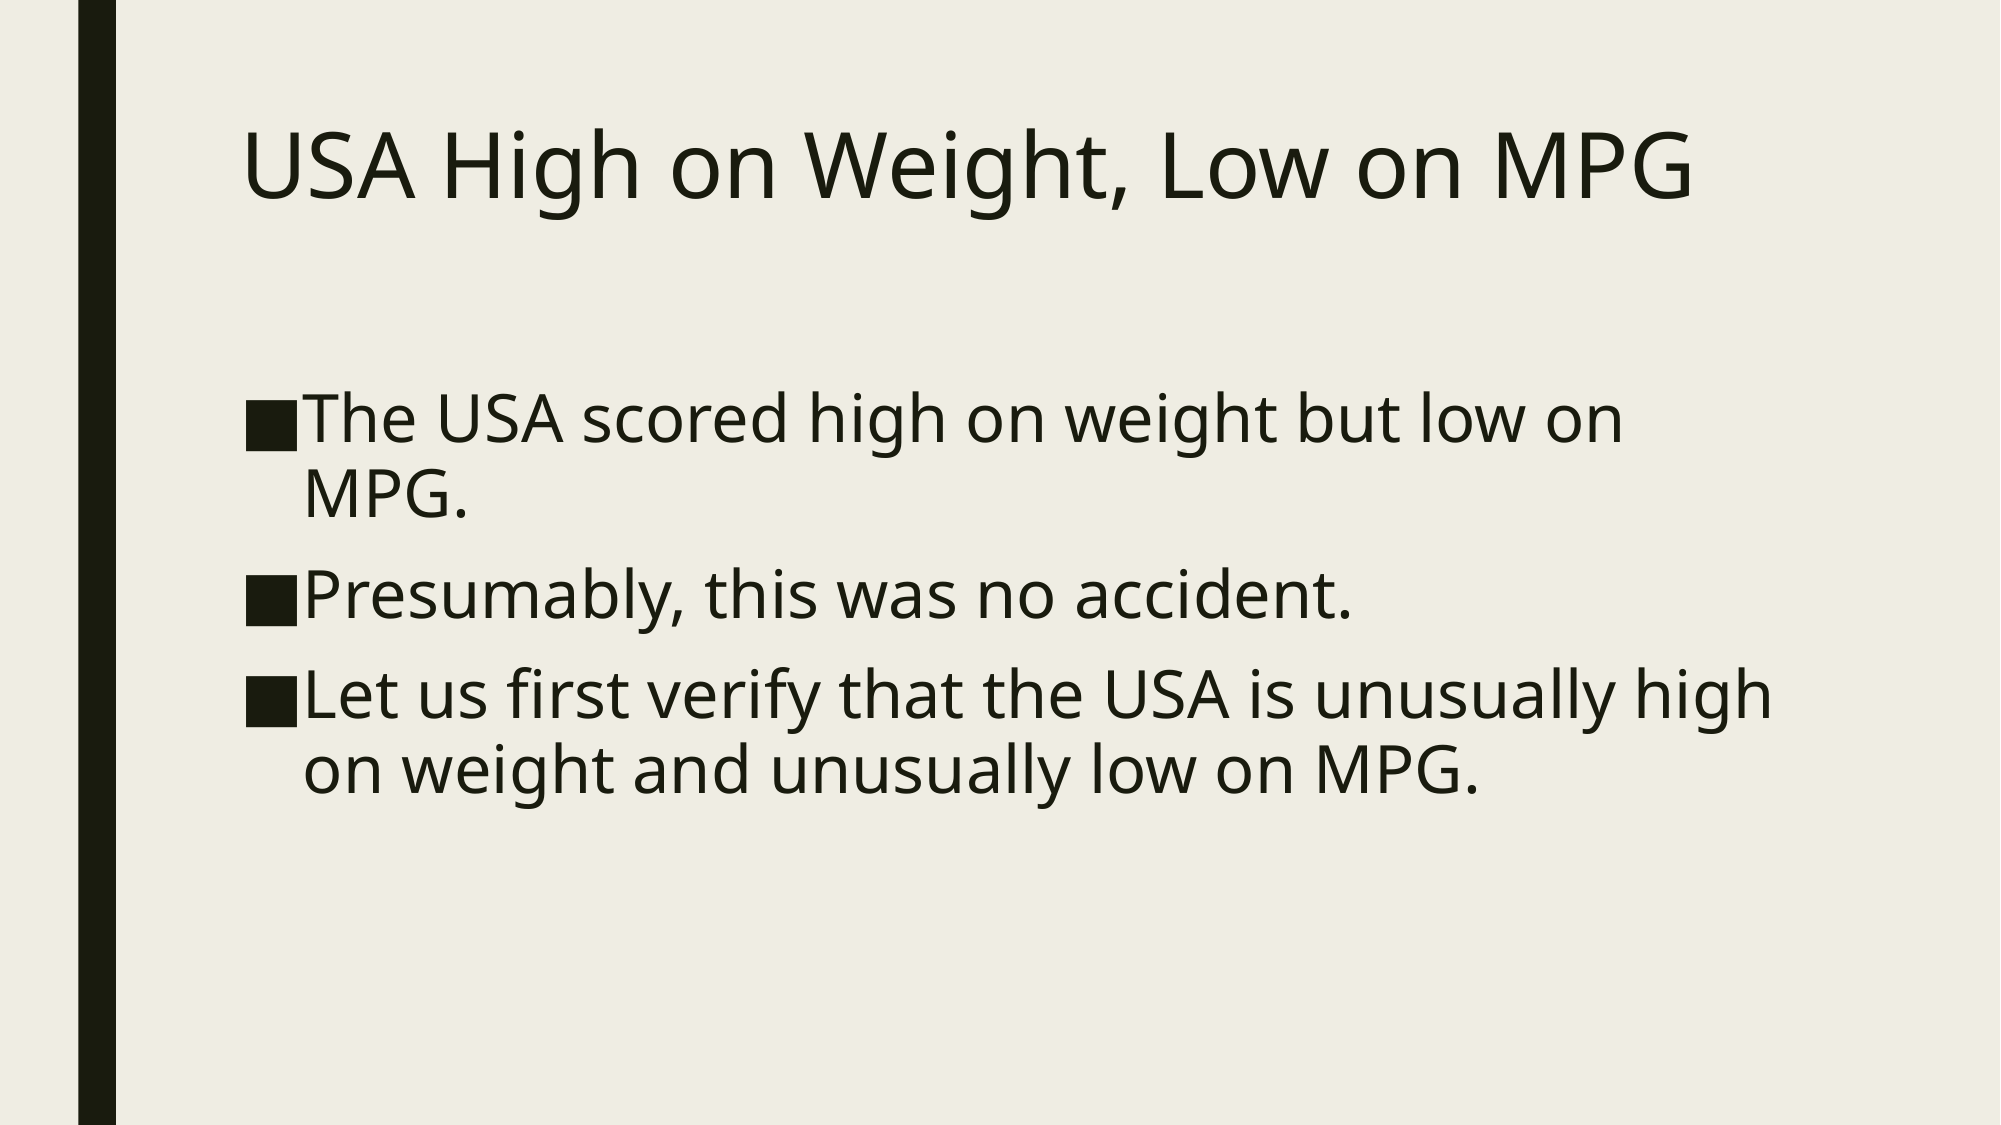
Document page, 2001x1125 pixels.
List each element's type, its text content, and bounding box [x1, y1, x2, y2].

title USA High on Weight, Low on MPG [225, 112, 1800, 357]
list The USA scored high on weight but low on MPG. Presumably, this was no accident. Let us first verify that the USA is unusually high on weight and unusually low on MPG. [225, 375, 1800, 963]
